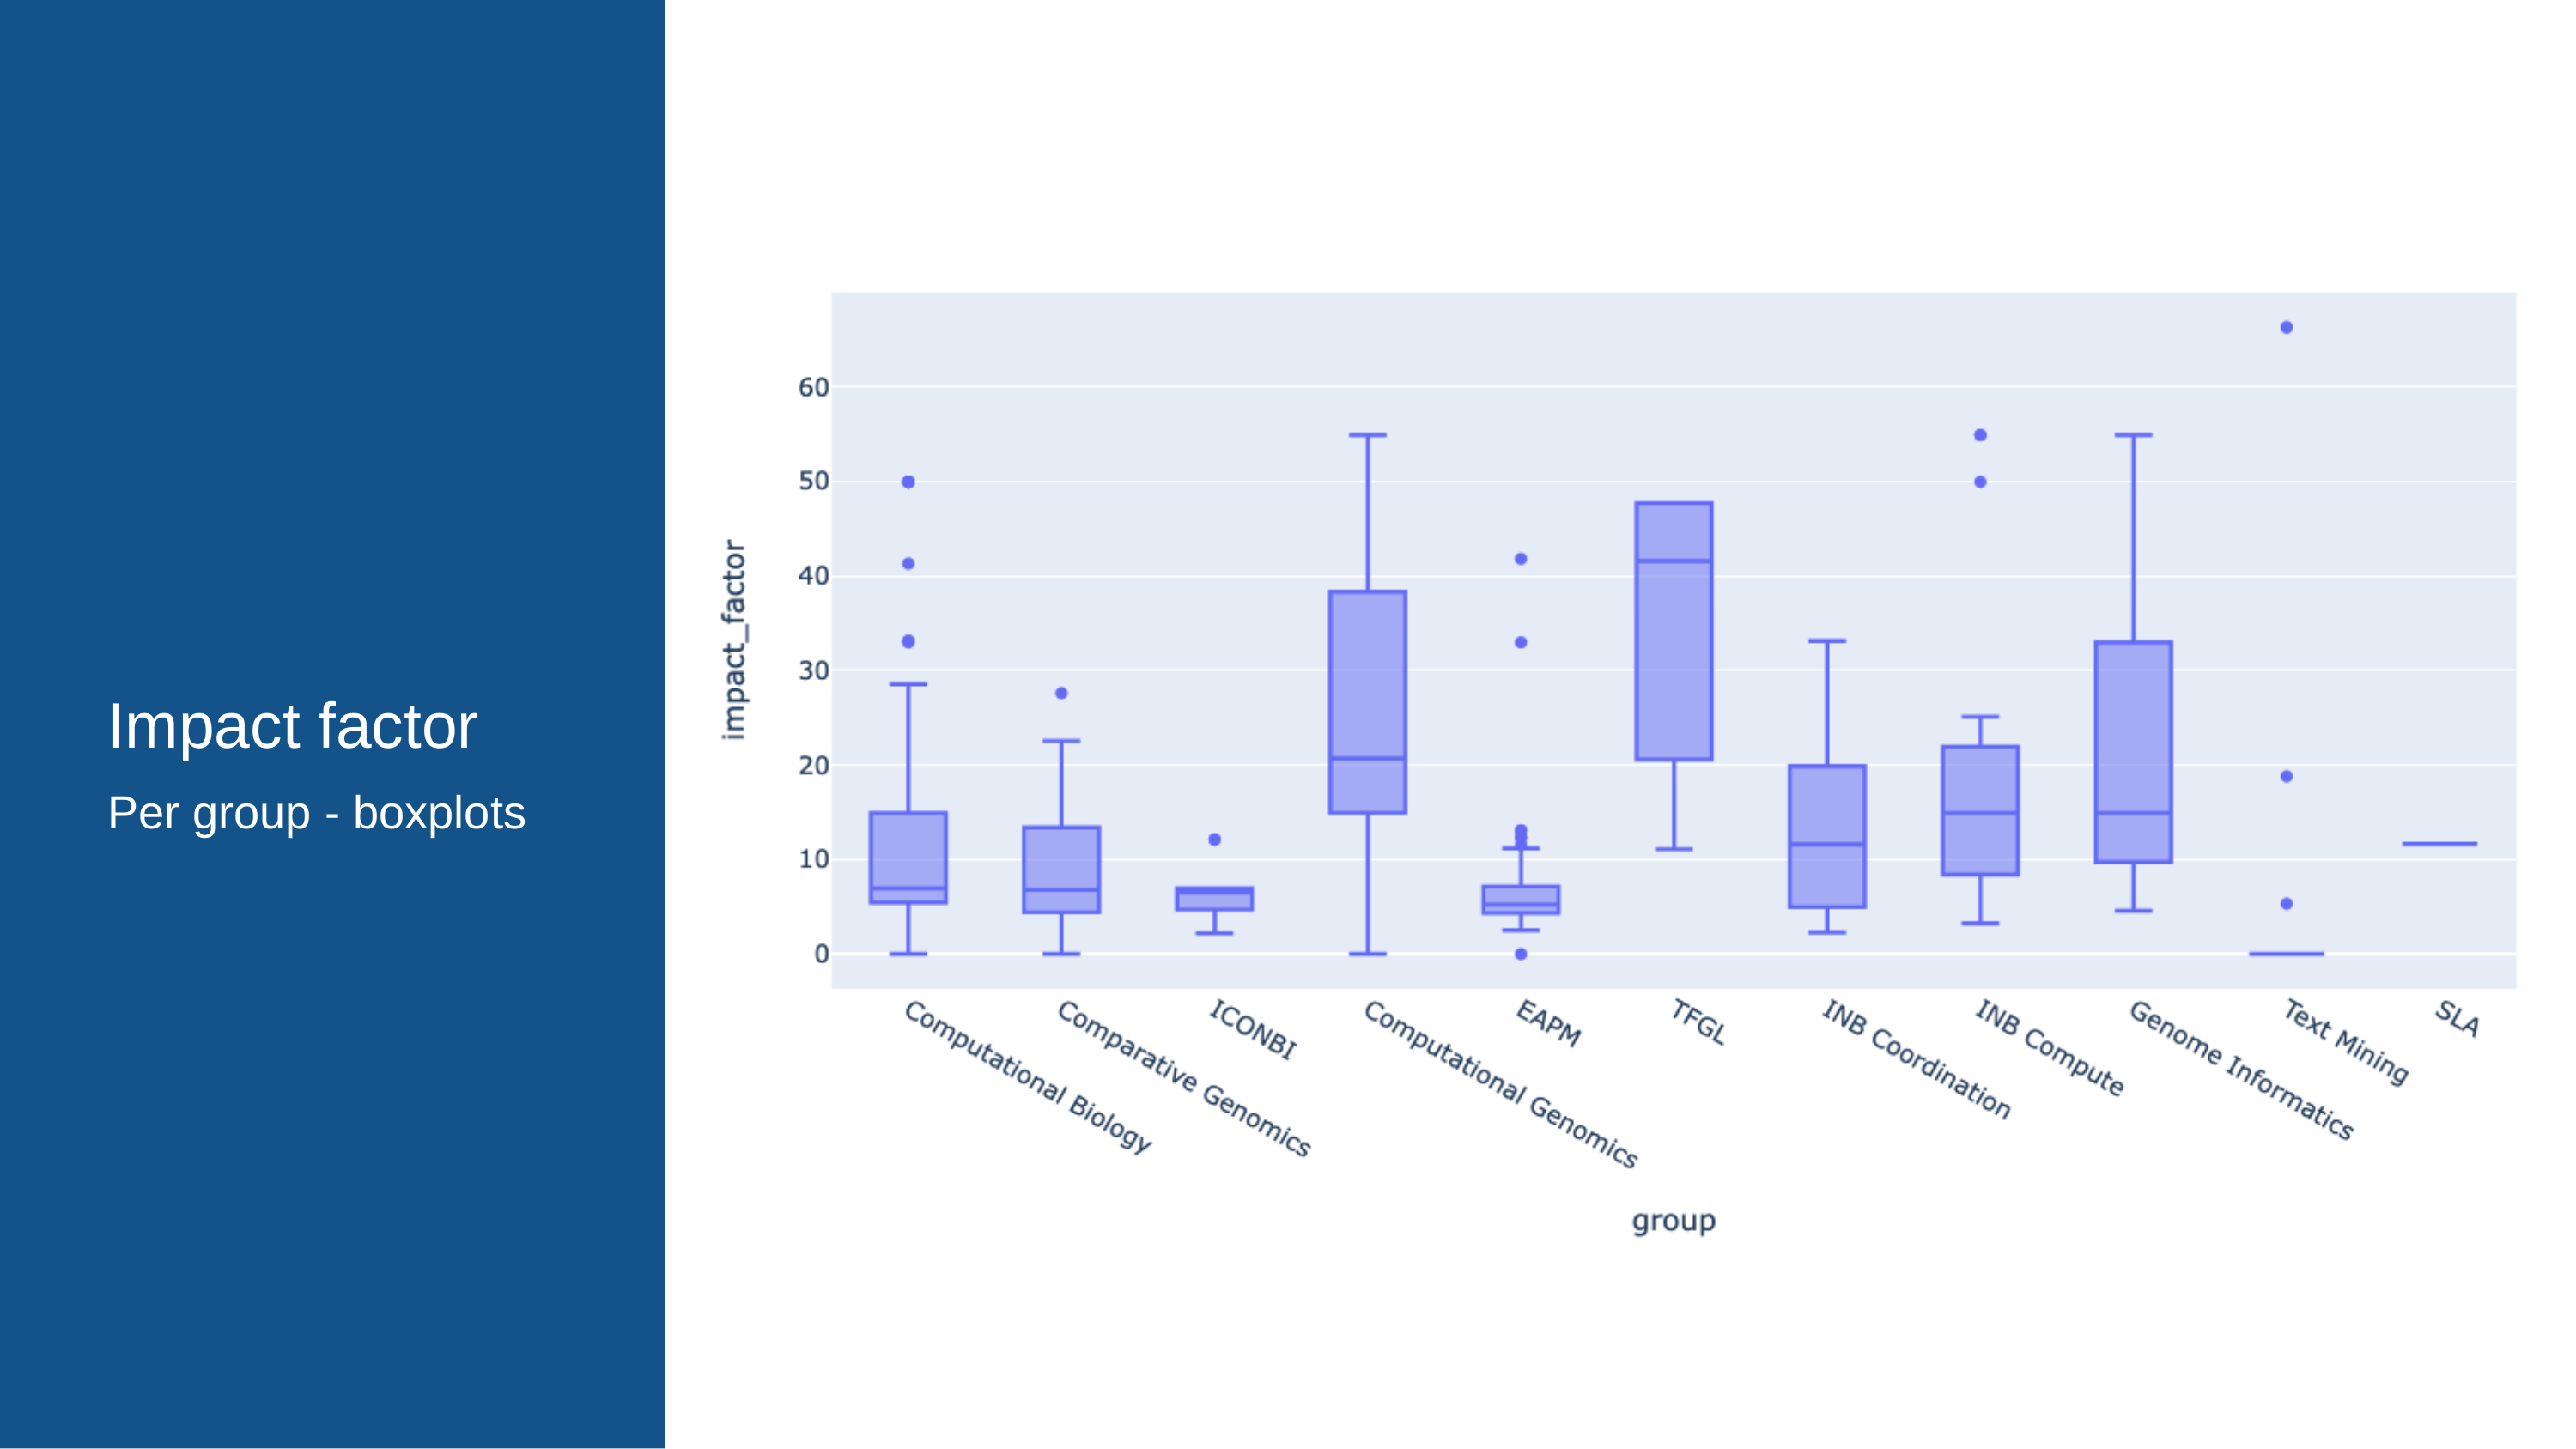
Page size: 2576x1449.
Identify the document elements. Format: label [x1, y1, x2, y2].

text_box [0, 0, 665, 1449]
picture [667, 252, 2576, 1262]
text_box [106, 660, 663, 822]
